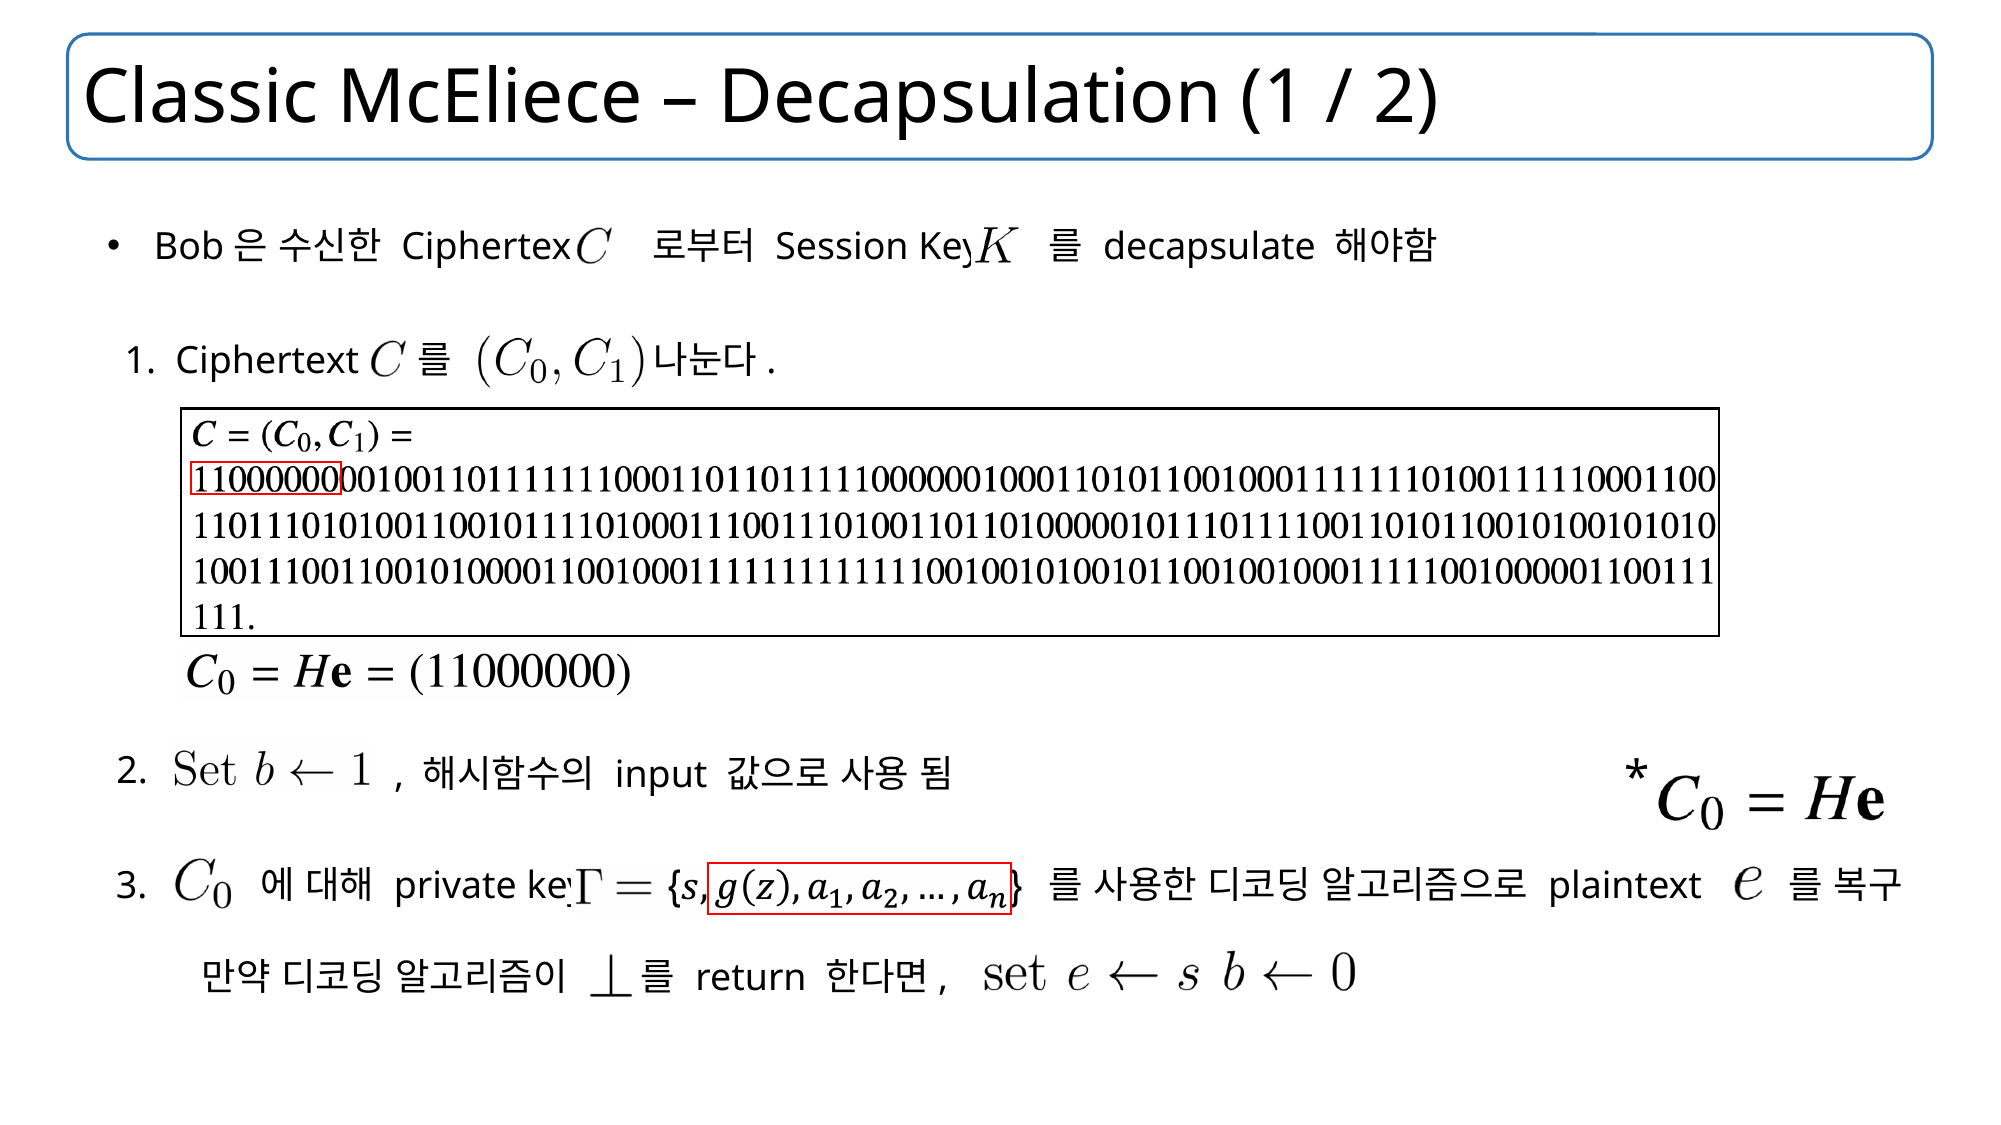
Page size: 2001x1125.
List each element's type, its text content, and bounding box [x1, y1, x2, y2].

text_box 3. [101, 853, 173, 914]
text_box 1. Ciphertext 를 로 나눈다. [109, 328, 473, 389]
picture [571, 864, 1024, 914]
picture [586, 952, 636, 1001]
text_box Bob은 수신한 Ciphertext 로부터 Session Key 를 decapsulate 해야함 [92, 214, 1454, 275]
picture [1650, 756, 1893, 843]
picture [1723, 860, 1769, 905]
picture [182, 411, 1719, 640]
text_box 2. [101, 738, 292, 799]
text_box 1. Ciphertext 를 로 나눈다. [648, 328, 1040, 389]
picture [168, 741, 371, 793]
text_box 에 대해 private key 를 사용한 디코딩 알고리즘으로 plaintext 를 복구 [245, 853, 1918, 914]
picture [978, 950, 1204, 1003]
picture [971, 219, 1024, 271]
text_box , 해시함수의 input 값으로 사용 됨 [379, 742, 970, 803]
title Classic McEliece – Decapsulation (1 / 2) [67, 35, 1933, 161]
picture [570, 222, 615, 270]
picture [473, 327, 648, 395]
text_box [180, 407, 1720, 637]
text_box 만약 디코딩 알고리즘이 를 return 한다면, , [167, 945, 1225, 1051]
picture [1218, 947, 1360, 995]
picture [181, 646, 632, 702]
picture [364, 335, 409, 383]
text_box * [1609, 740, 1665, 811]
picture [162, 849, 239, 911]
